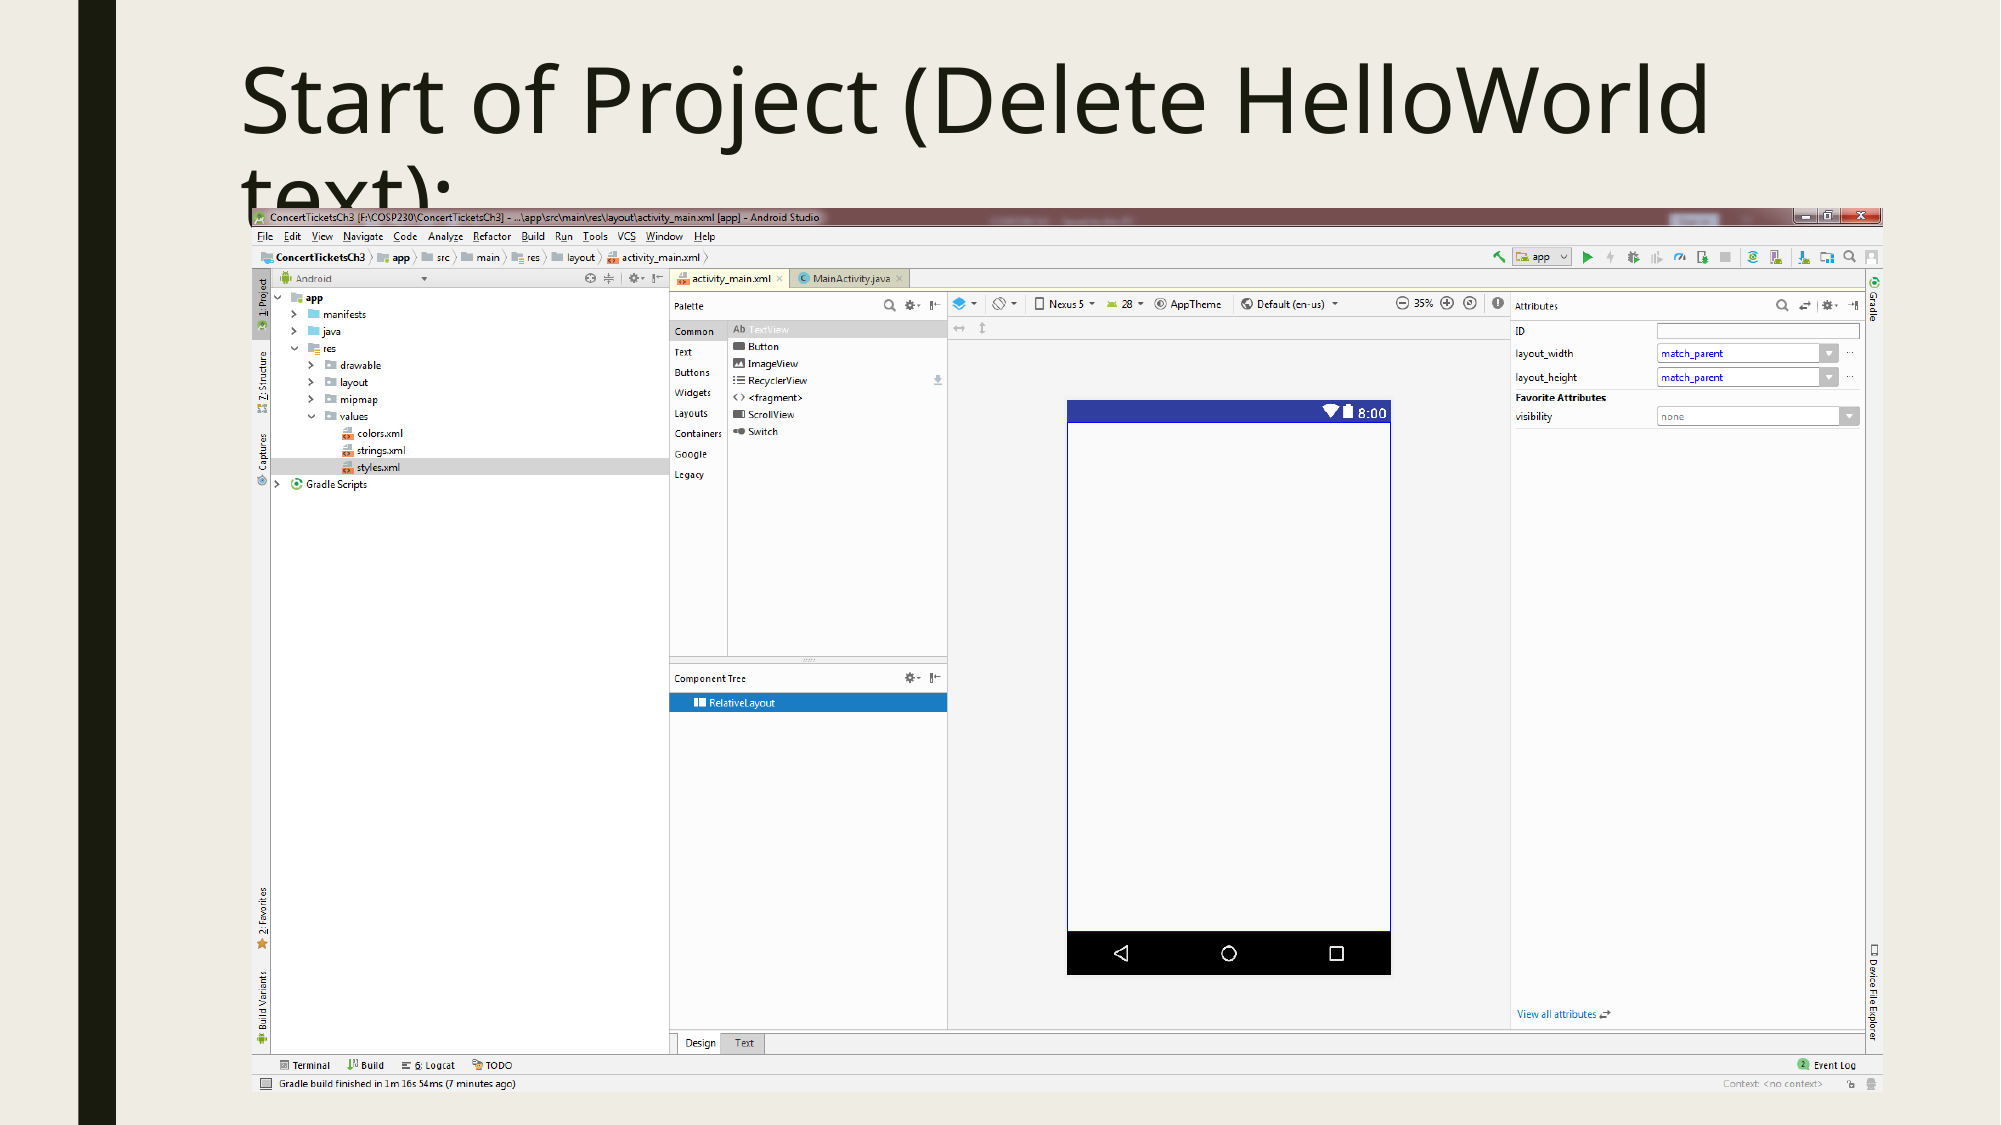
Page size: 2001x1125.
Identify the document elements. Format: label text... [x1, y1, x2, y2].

title Start of Project (Delete HelloWorld text): [225, 47, 1800, 163]
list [252, 208, 1883, 1092]
